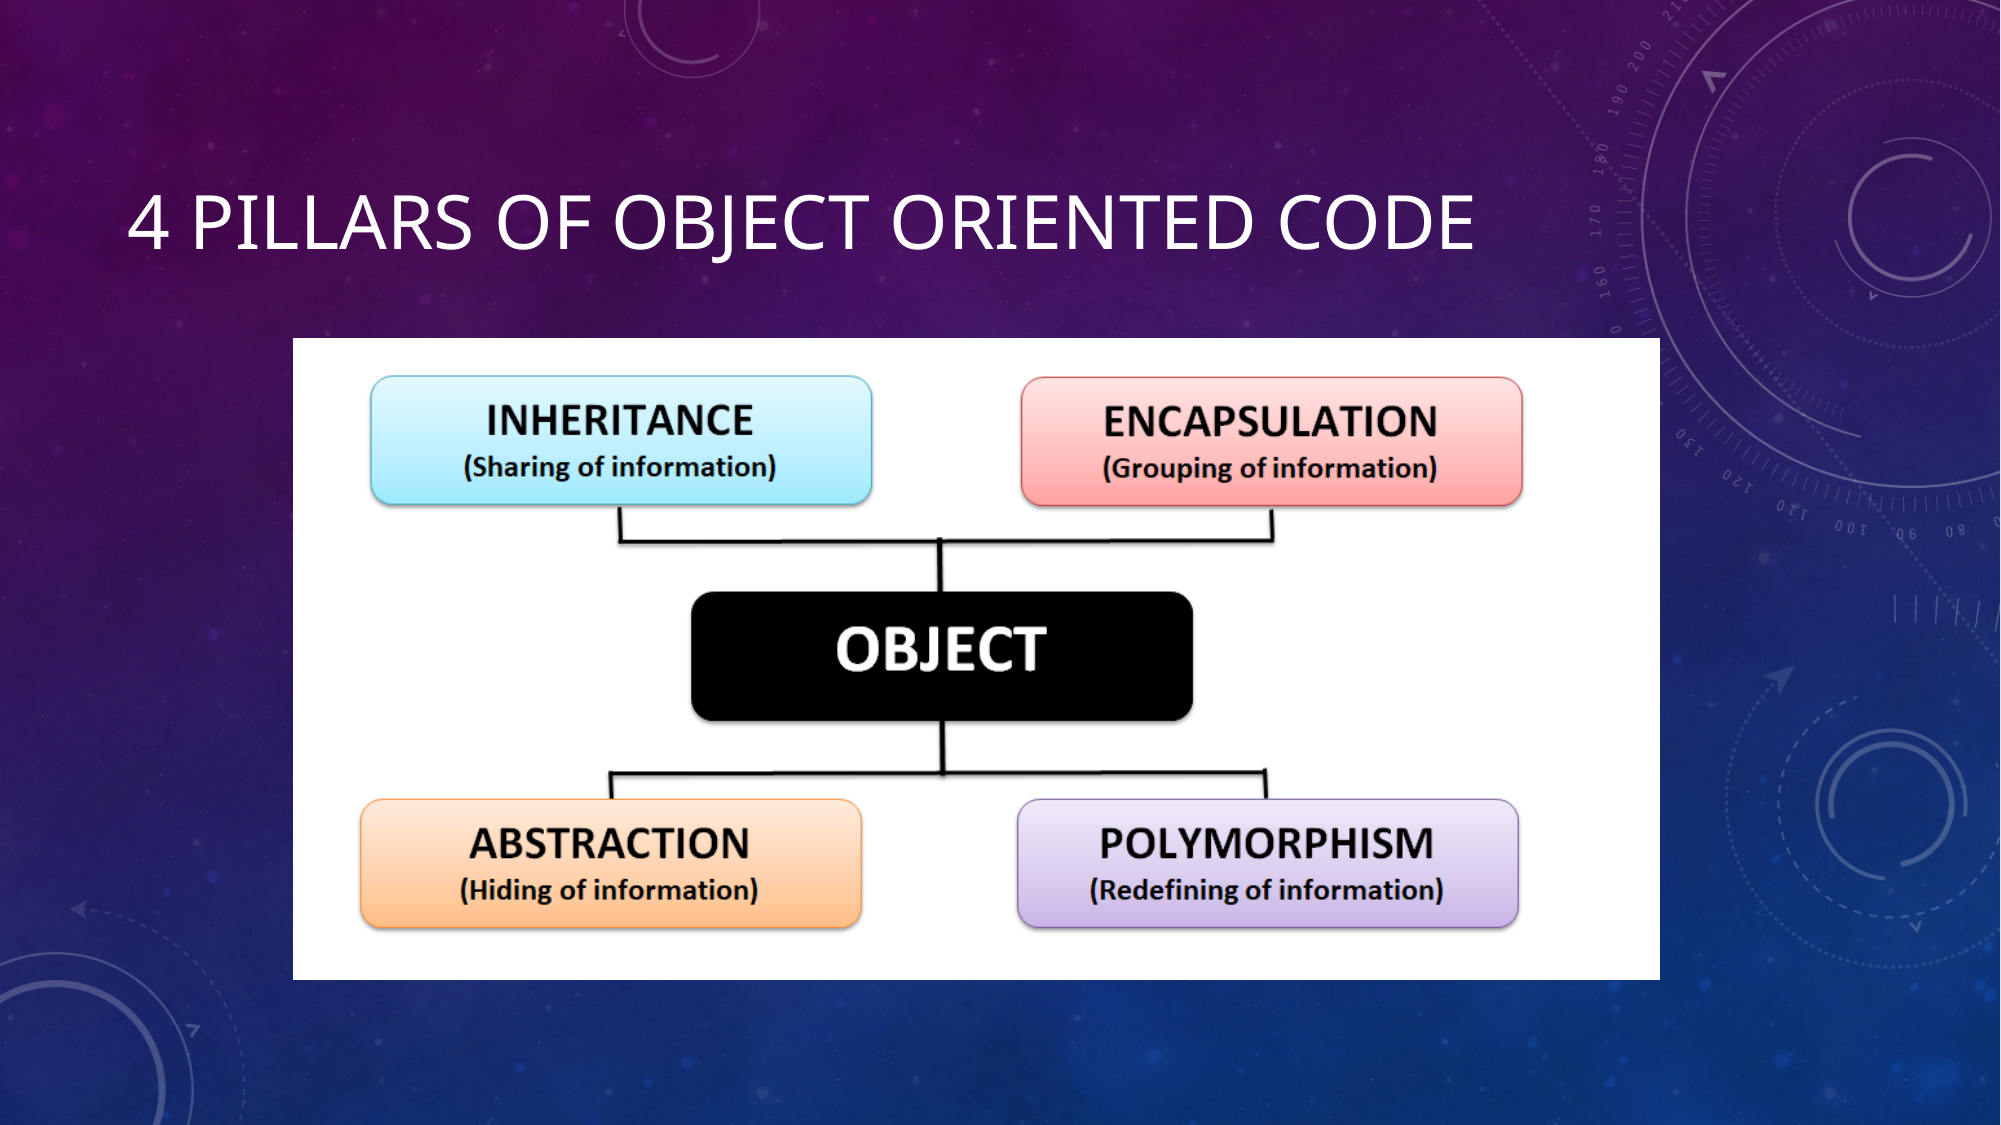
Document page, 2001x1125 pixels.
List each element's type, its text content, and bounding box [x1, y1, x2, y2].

title 4 pillars of object oriented code [112, 99, 1775, 339]
picture [0, 0, 2001, 1125]
